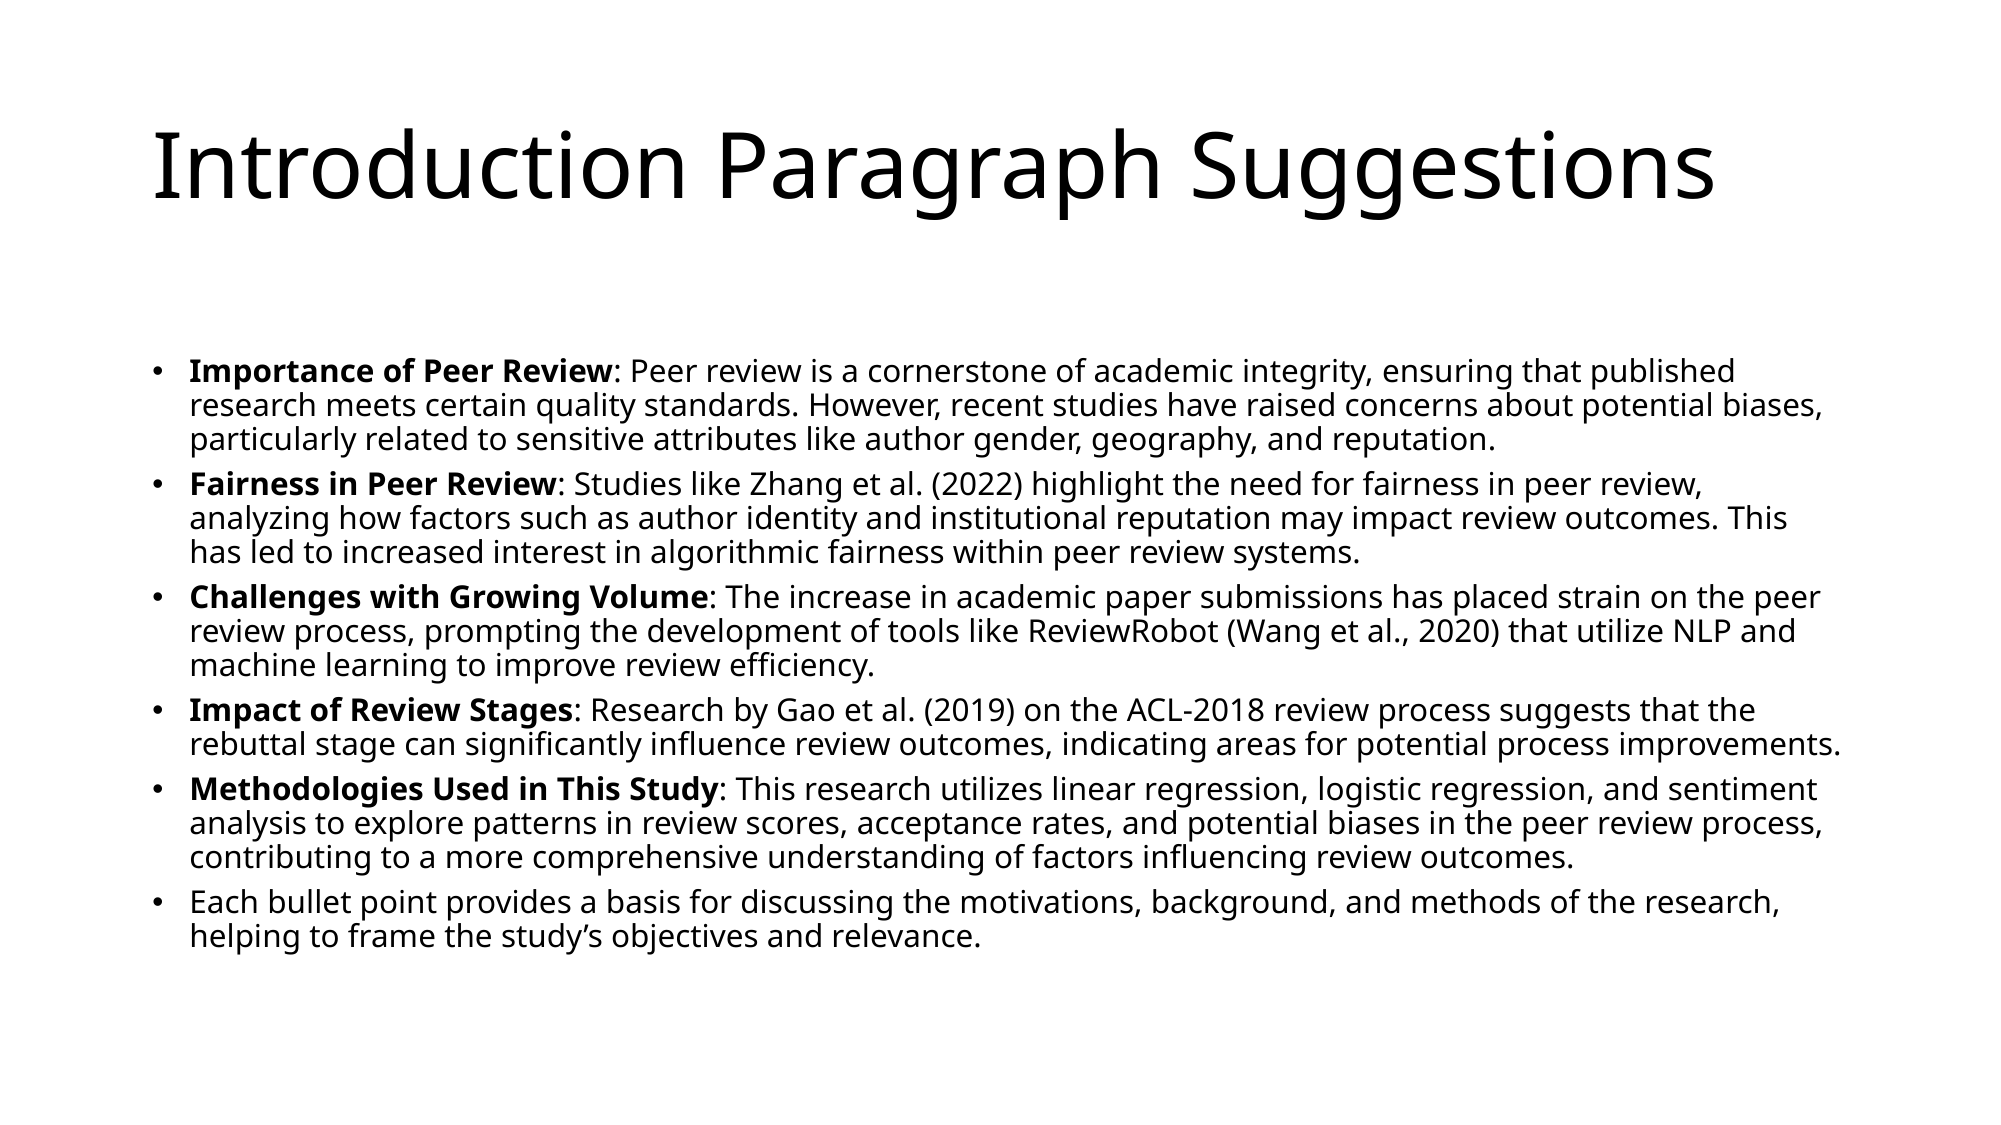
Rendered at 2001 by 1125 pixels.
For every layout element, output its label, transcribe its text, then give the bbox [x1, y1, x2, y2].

title Introduction Paragraph Suggestions [137, 59, 1863, 278]
list Importance of Peer Review: Peer review is a cornerstone of academic integrity, ensuring that published research meets certain quality standards. However, recent studies have raised concerns about potential biases, particularly related to sensitive attributes like author gender, geography, and reputation. Fairness in Peer Review: Studies like Zhang et al. (2022) highlight the need for fairness in peer review, analyzing how factors such as author identity and institutional reputation may impact review outcomes. This has led to increased interest in algorithmic fairness within peer review systems. Challenges with Growing Volume: The increase in academic paper submissions has placed strain on the peer review process, prompting the development of tools like ReviewRobot (Wang et al., 2020) that utilize NLP and machine learning to improve review efficiency. Impact of Review Stages: Research by Gao et al. (2019) on the ACL-2018 review process suggests that the rebuttal stage can significantly influence review outcomes, indicating areas for potential process improvements. Methodologies Used in This Study: This research utilizes linear regression, logistic regression, and sentiment analysis to explore patterns in review scores, acceptance rates, and potential biases in the peer review process, contributing to a more comprehensive understanding of factors influencing review outcomes. Each bullet point provides a basis for discussing the motivations, background, and methods of the research, helping to frame the study’s objectives and relevance. [137, 299, 1863, 1014]
